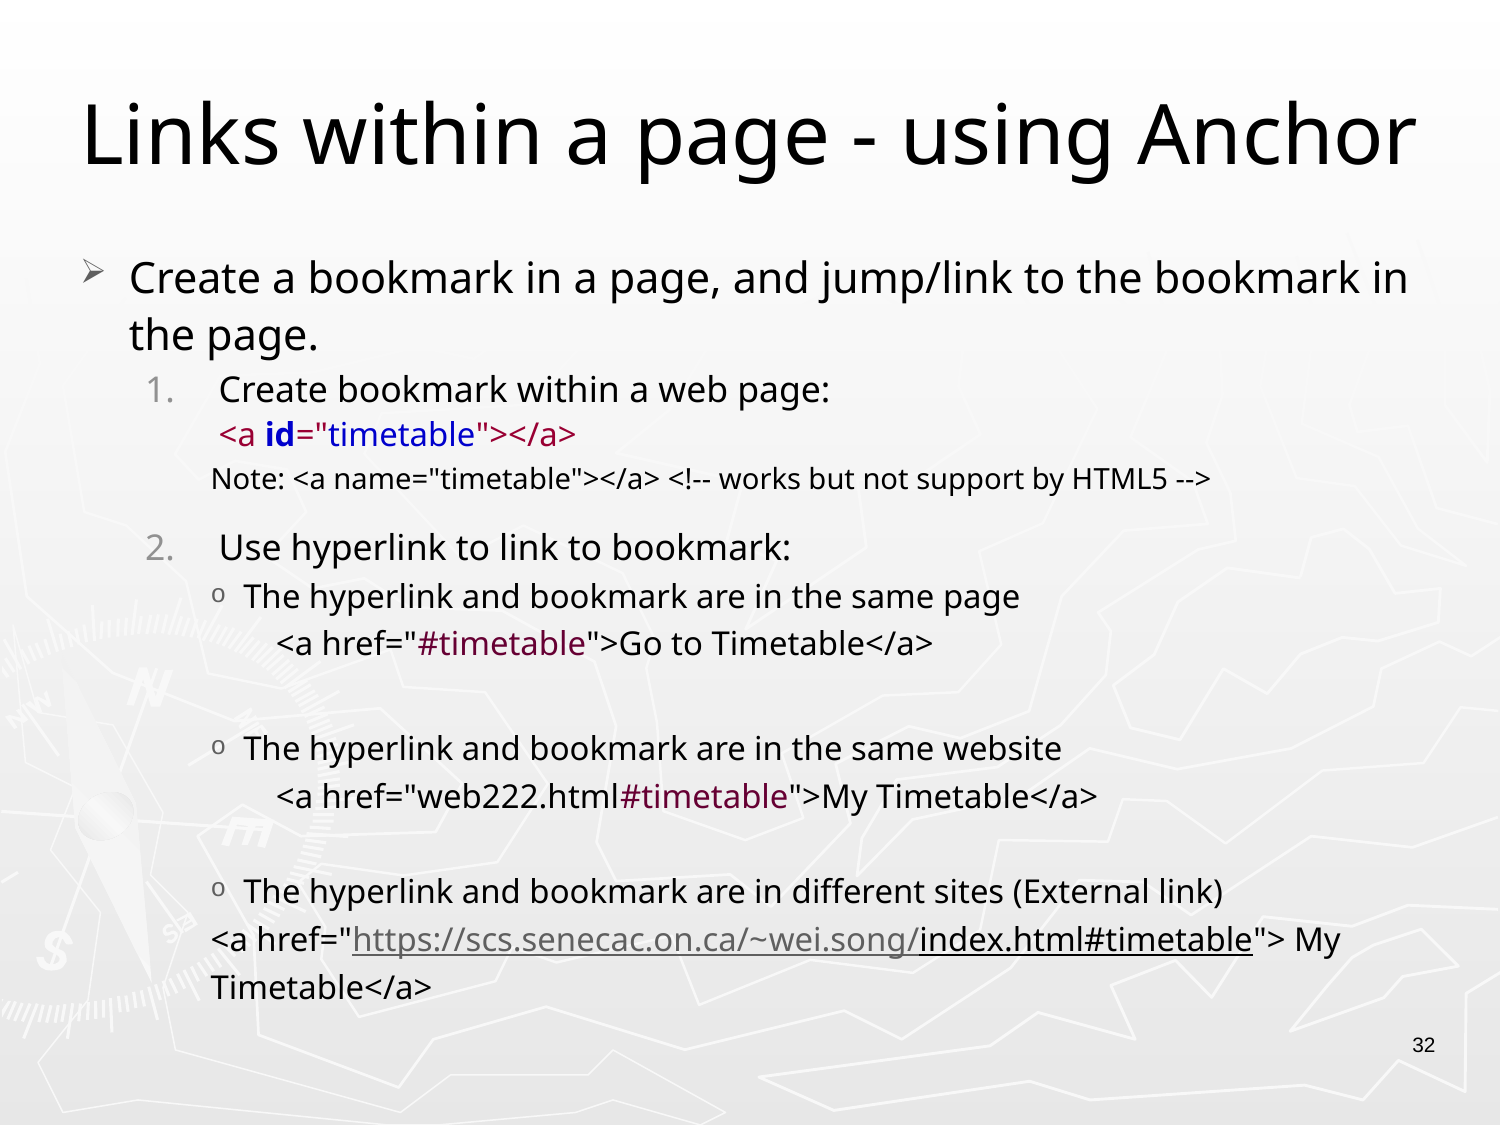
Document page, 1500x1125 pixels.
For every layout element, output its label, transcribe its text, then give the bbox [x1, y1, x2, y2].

title Links within a page - using Anchor [49, 37, 1451, 225]
slide_number 32 [1074, 1024, 1451, 1103]
list Create a bookmark in a page, and jump/link to the bookmark in the page. Create bookmark within a web page: <a id="timetable"></a> Note: <a name="timetable"></a> <!-- works but not support by HTML5 --> Use hyperlink to link to bookmark: The hyperlink and bookmark are in the same page <a href="#timetable">Go to Timetable</a> The hyperlink and bookmark are in the same website <a href="web222.html#timetable">My Timetable</a> The hyperlink and bookmark are in different sites (External link) <a href="https://scs.senecac.on.ca/~wei.song/index.html#timetable"> My Timetable</a> [64, 237, 1447, 1024]
